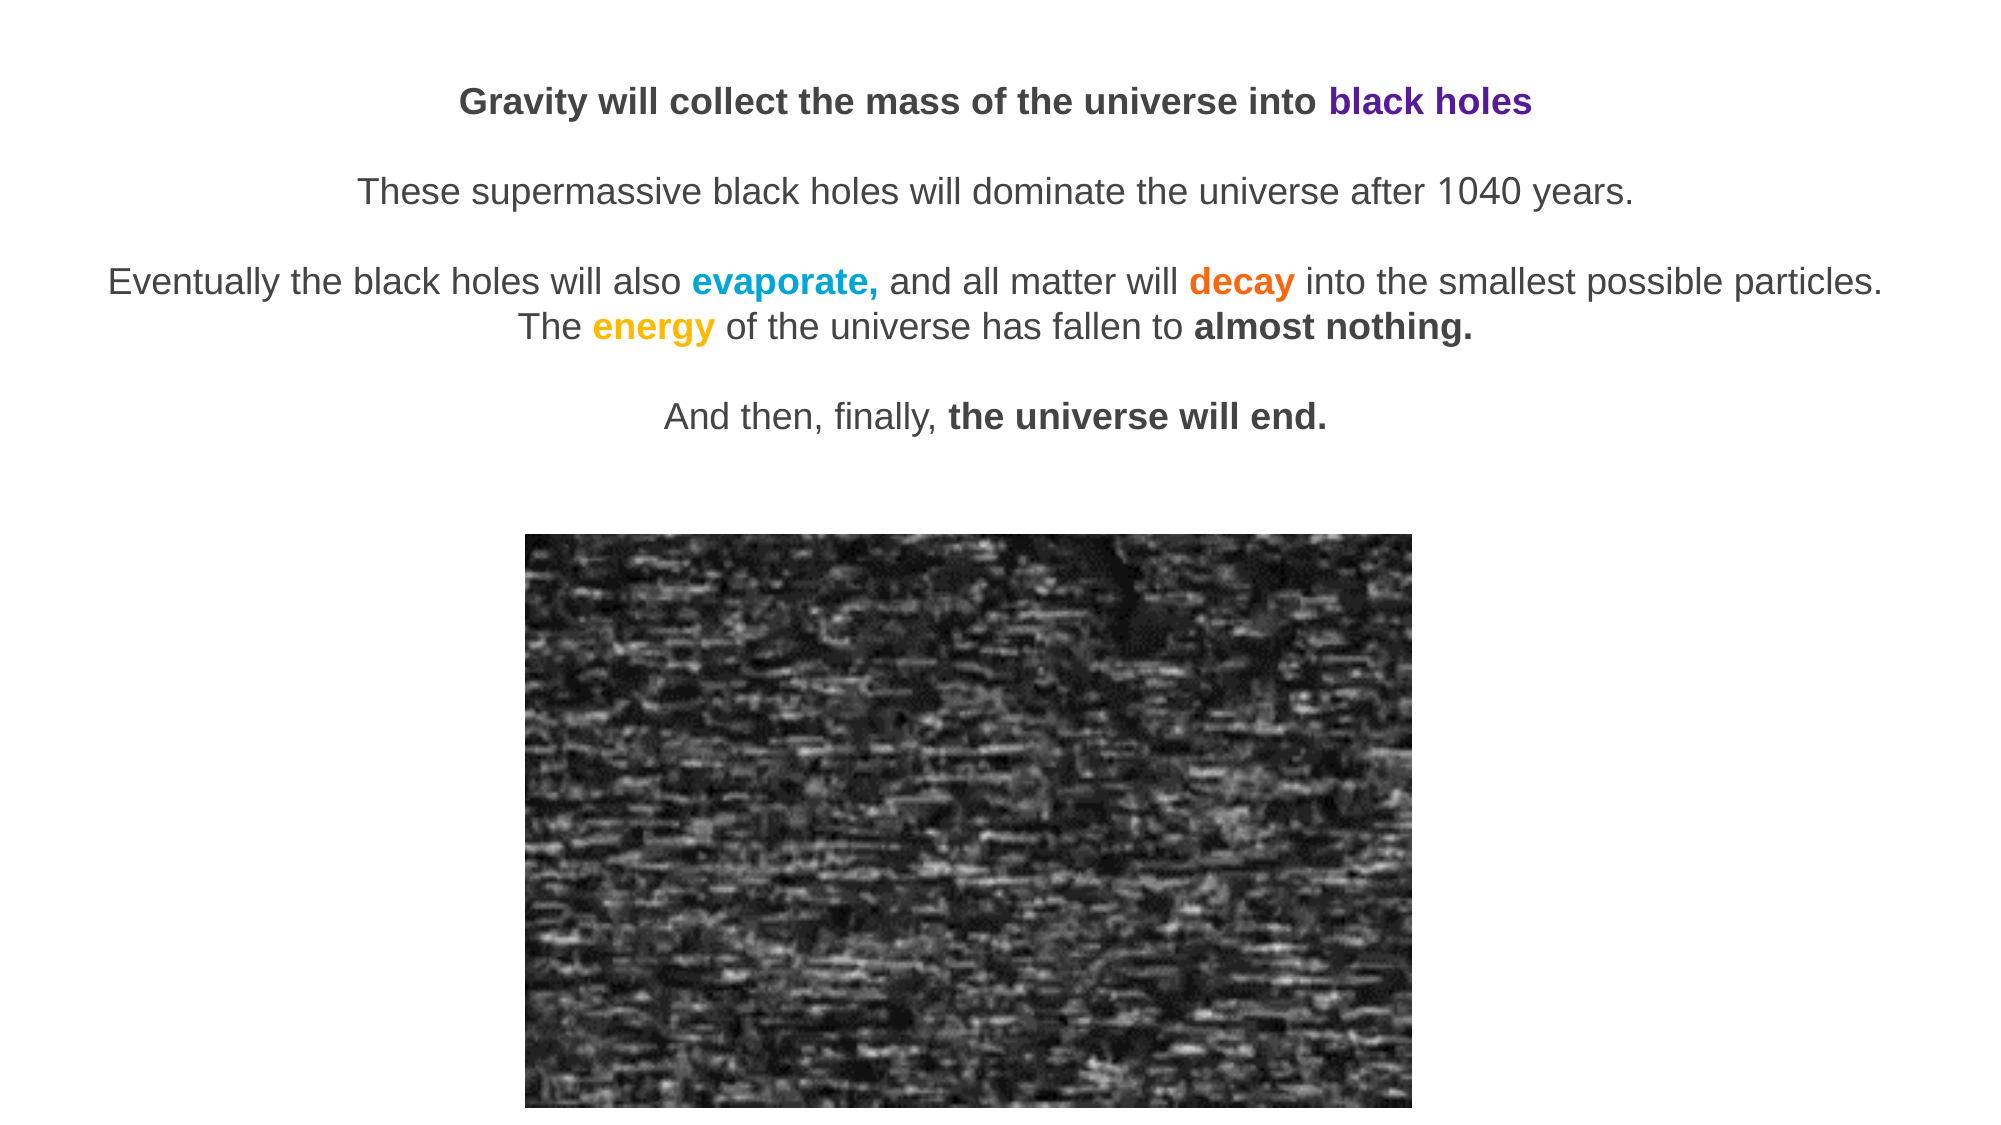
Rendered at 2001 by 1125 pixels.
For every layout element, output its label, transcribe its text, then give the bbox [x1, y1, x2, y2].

text_box Gravity will collect the mass of the universe into black holes These supermassive black holes will dominate the universe after 1040 years. Eventually the black holes will also evaporate, and all matter will decay into the smallest possible particles. The energy of the universe has fallen to almost nothing. And then, finally, the universe will end. [83, 69, 1909, 445]
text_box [524, 534, 1413, 1109]
